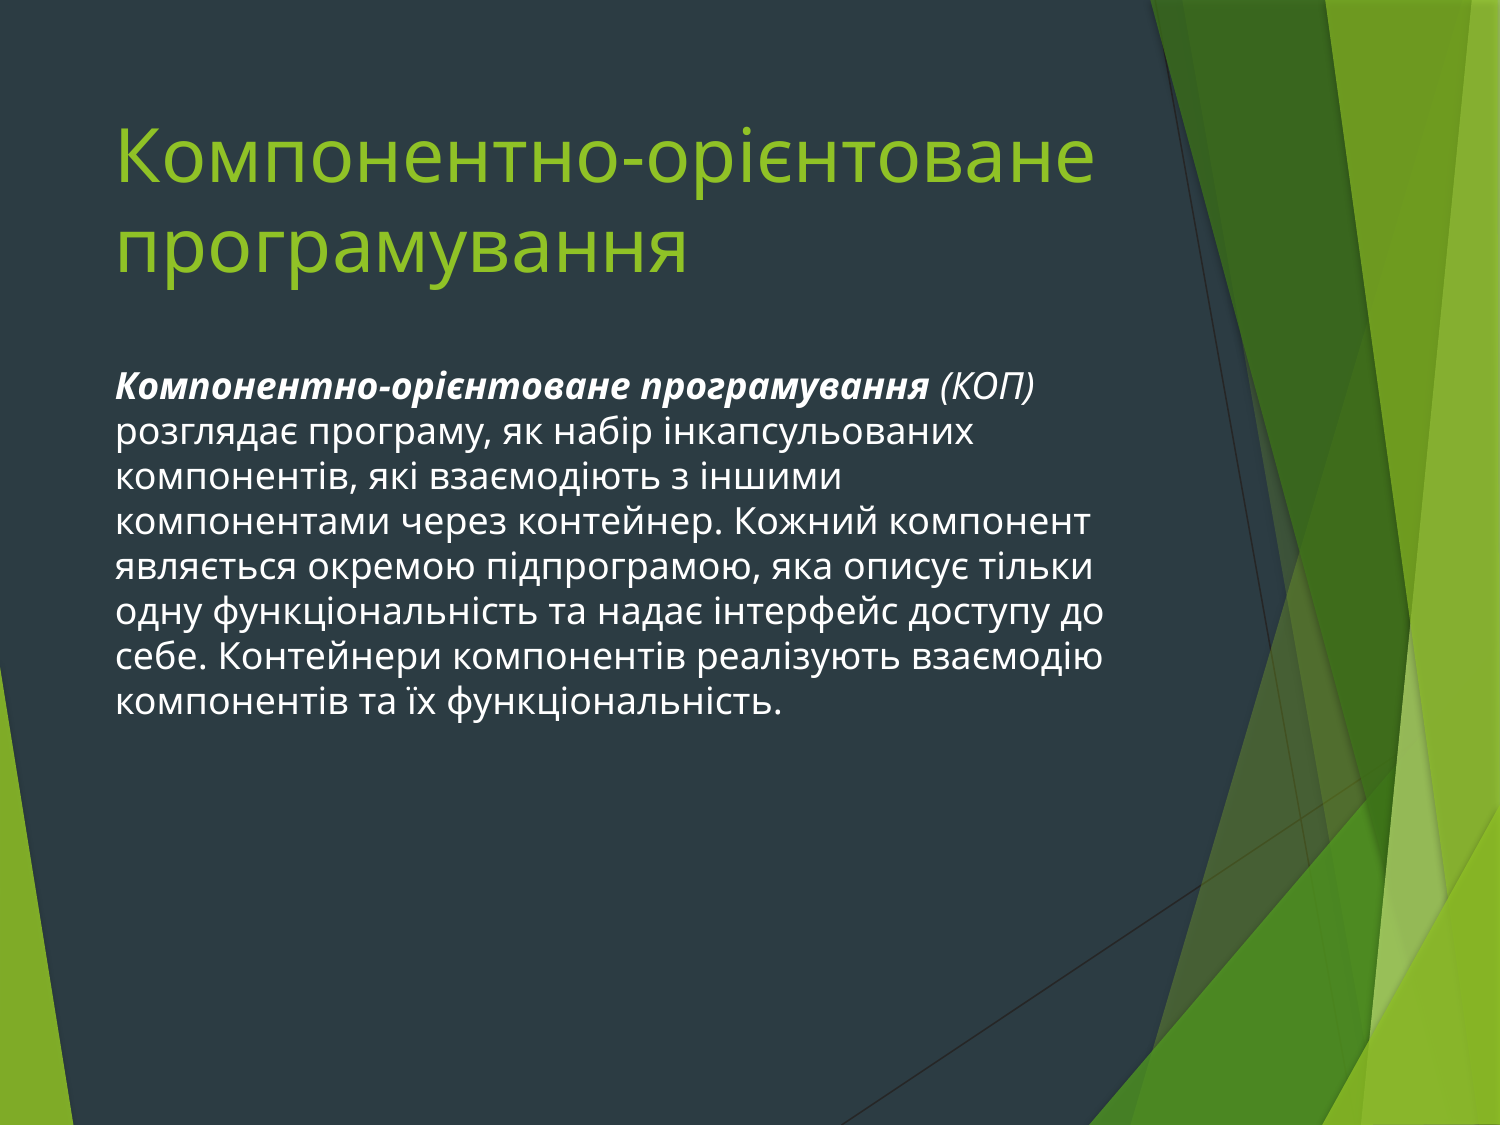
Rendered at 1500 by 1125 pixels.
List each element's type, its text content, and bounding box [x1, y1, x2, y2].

title Компонентно-орієнтоване програмування [99, 99, 1142, 317]
list Компонентно-орієнтоване програмування (КОП) розглядає програму, як набір інкапсульованих компонентів, які взаємодіють з іншими компонентами через контейнер. Кожний компонент являється окремою підпрограмою, яка описує тільки одну функціональність та надає інтерфейс доступу до себе. Контейнери компонентів реалізують взаємодію компонентів та їх функціональність. [99, 354, 1142, 992]
